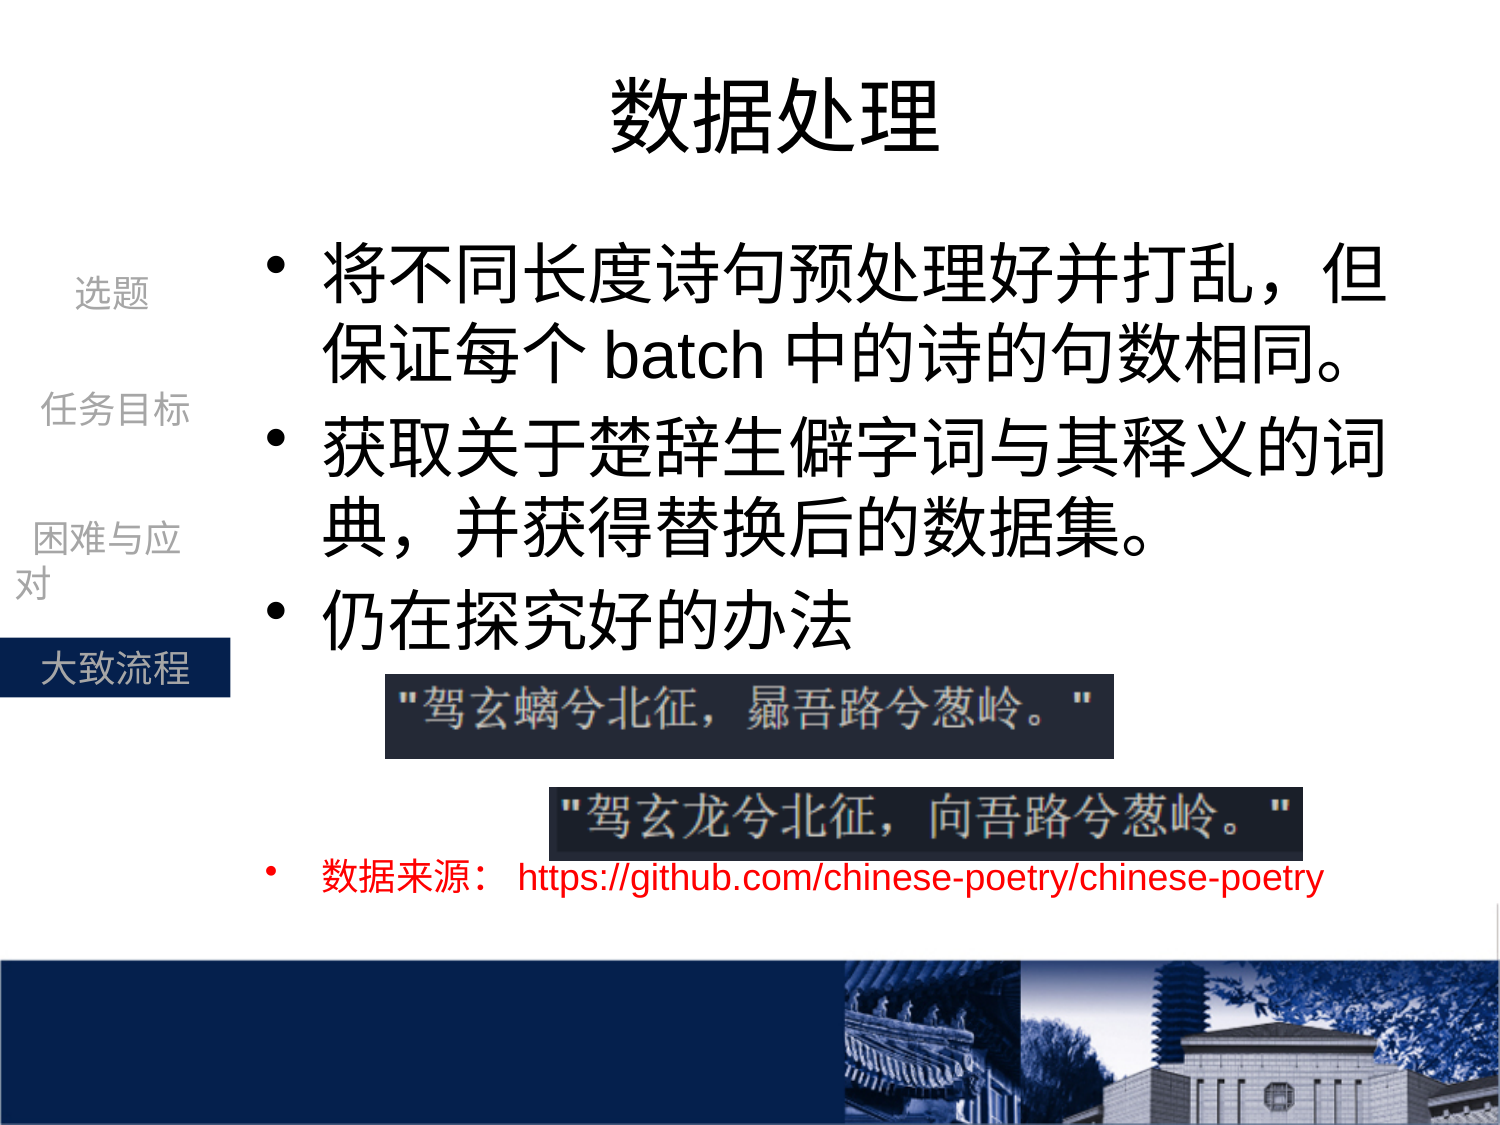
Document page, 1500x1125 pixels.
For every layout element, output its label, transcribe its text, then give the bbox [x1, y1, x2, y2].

picture [0, 0, 1500, 1125]
title 数据处理 [99, 49, 1451, 180]
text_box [0, 262, 231, 699]
list 将不同长度诗句预处理好并打乱，但保证每个batch中的诗的句数相同。 获取关于楚辞生僻字词与其释义的词典，并获得替换后的数据集。 仍在探究好的办法 数据来源：https://github.com/chinese-poetry/chinese-poetry [249, 224, 1432, 949]
